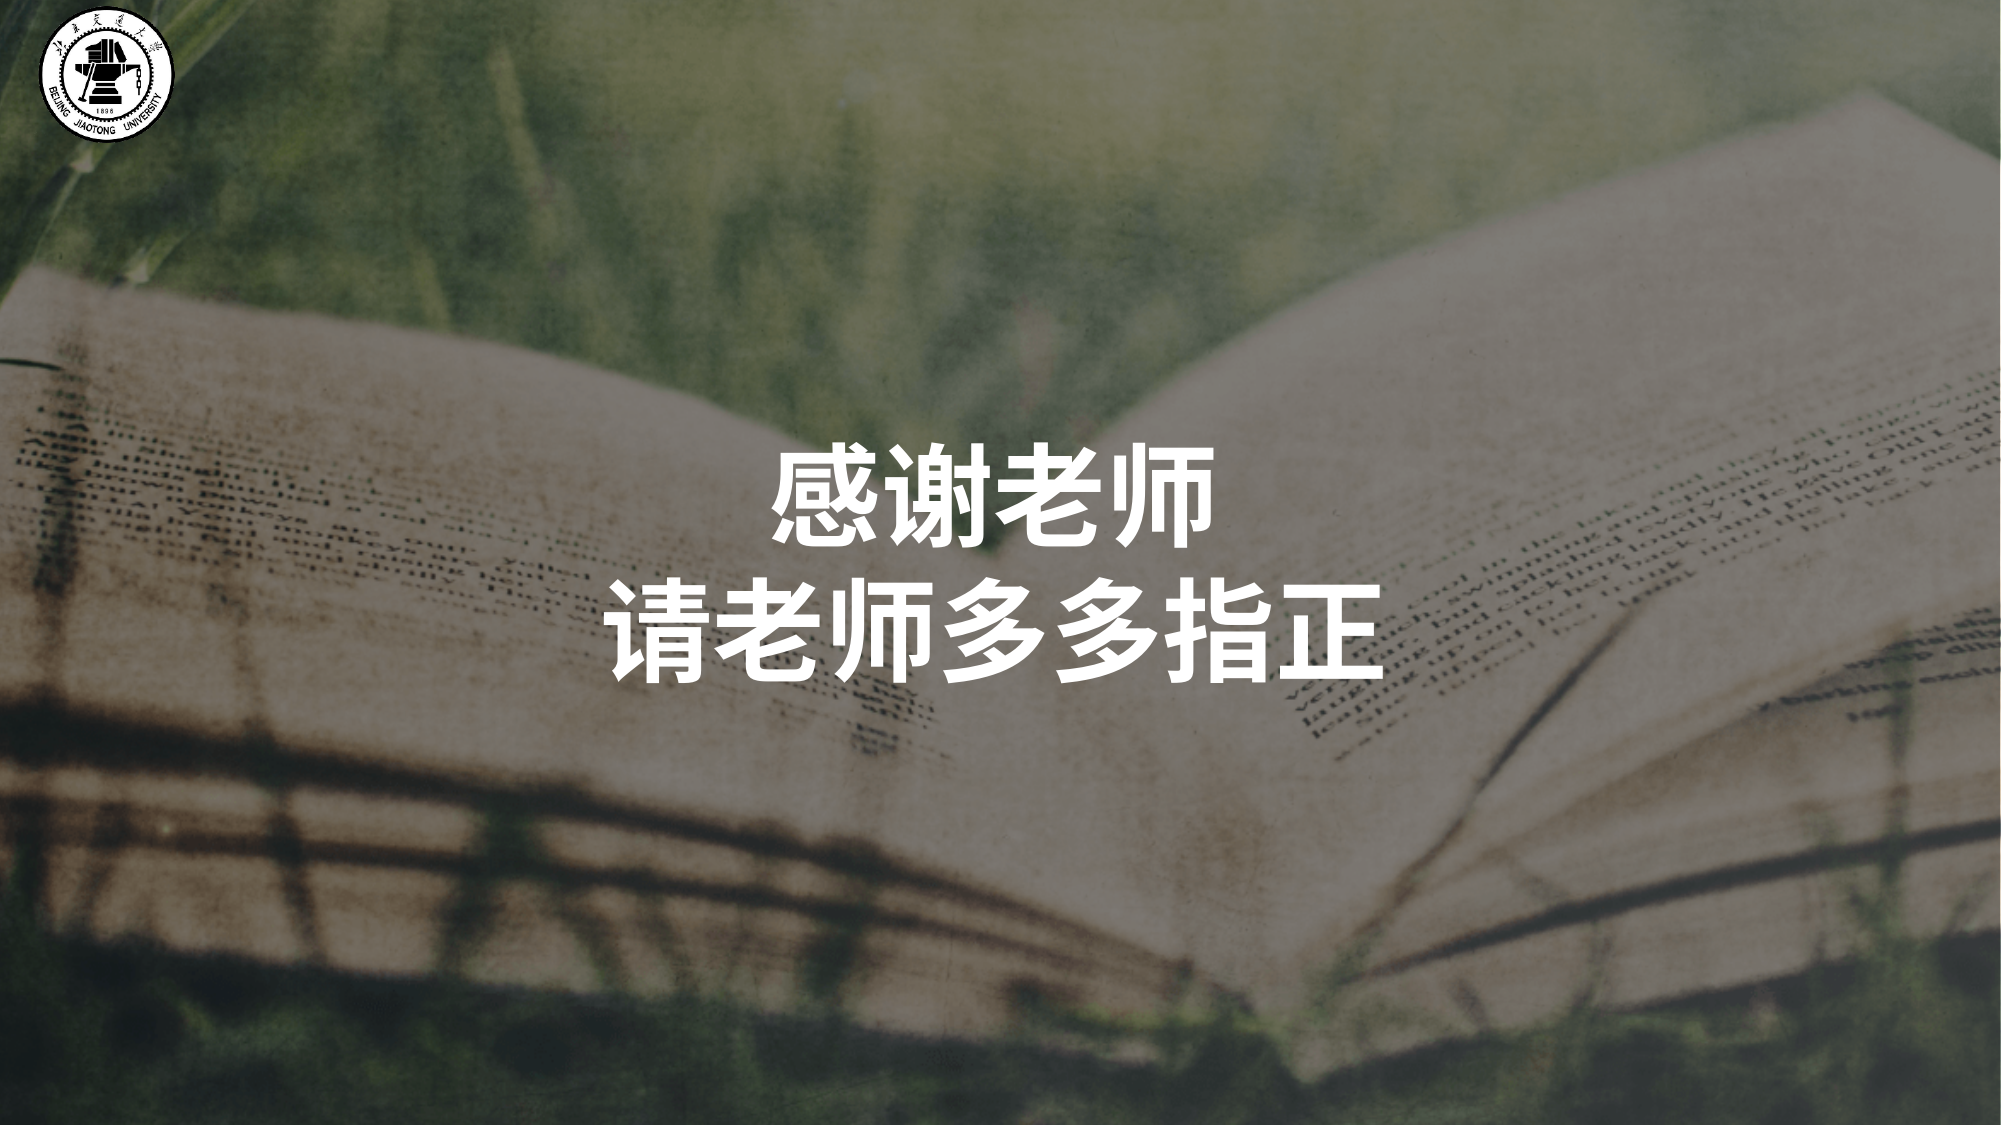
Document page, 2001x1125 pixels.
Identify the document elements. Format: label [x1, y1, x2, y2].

picture [18, 6, 189, 143]
text_box [0, 0, 2000, 1125]
